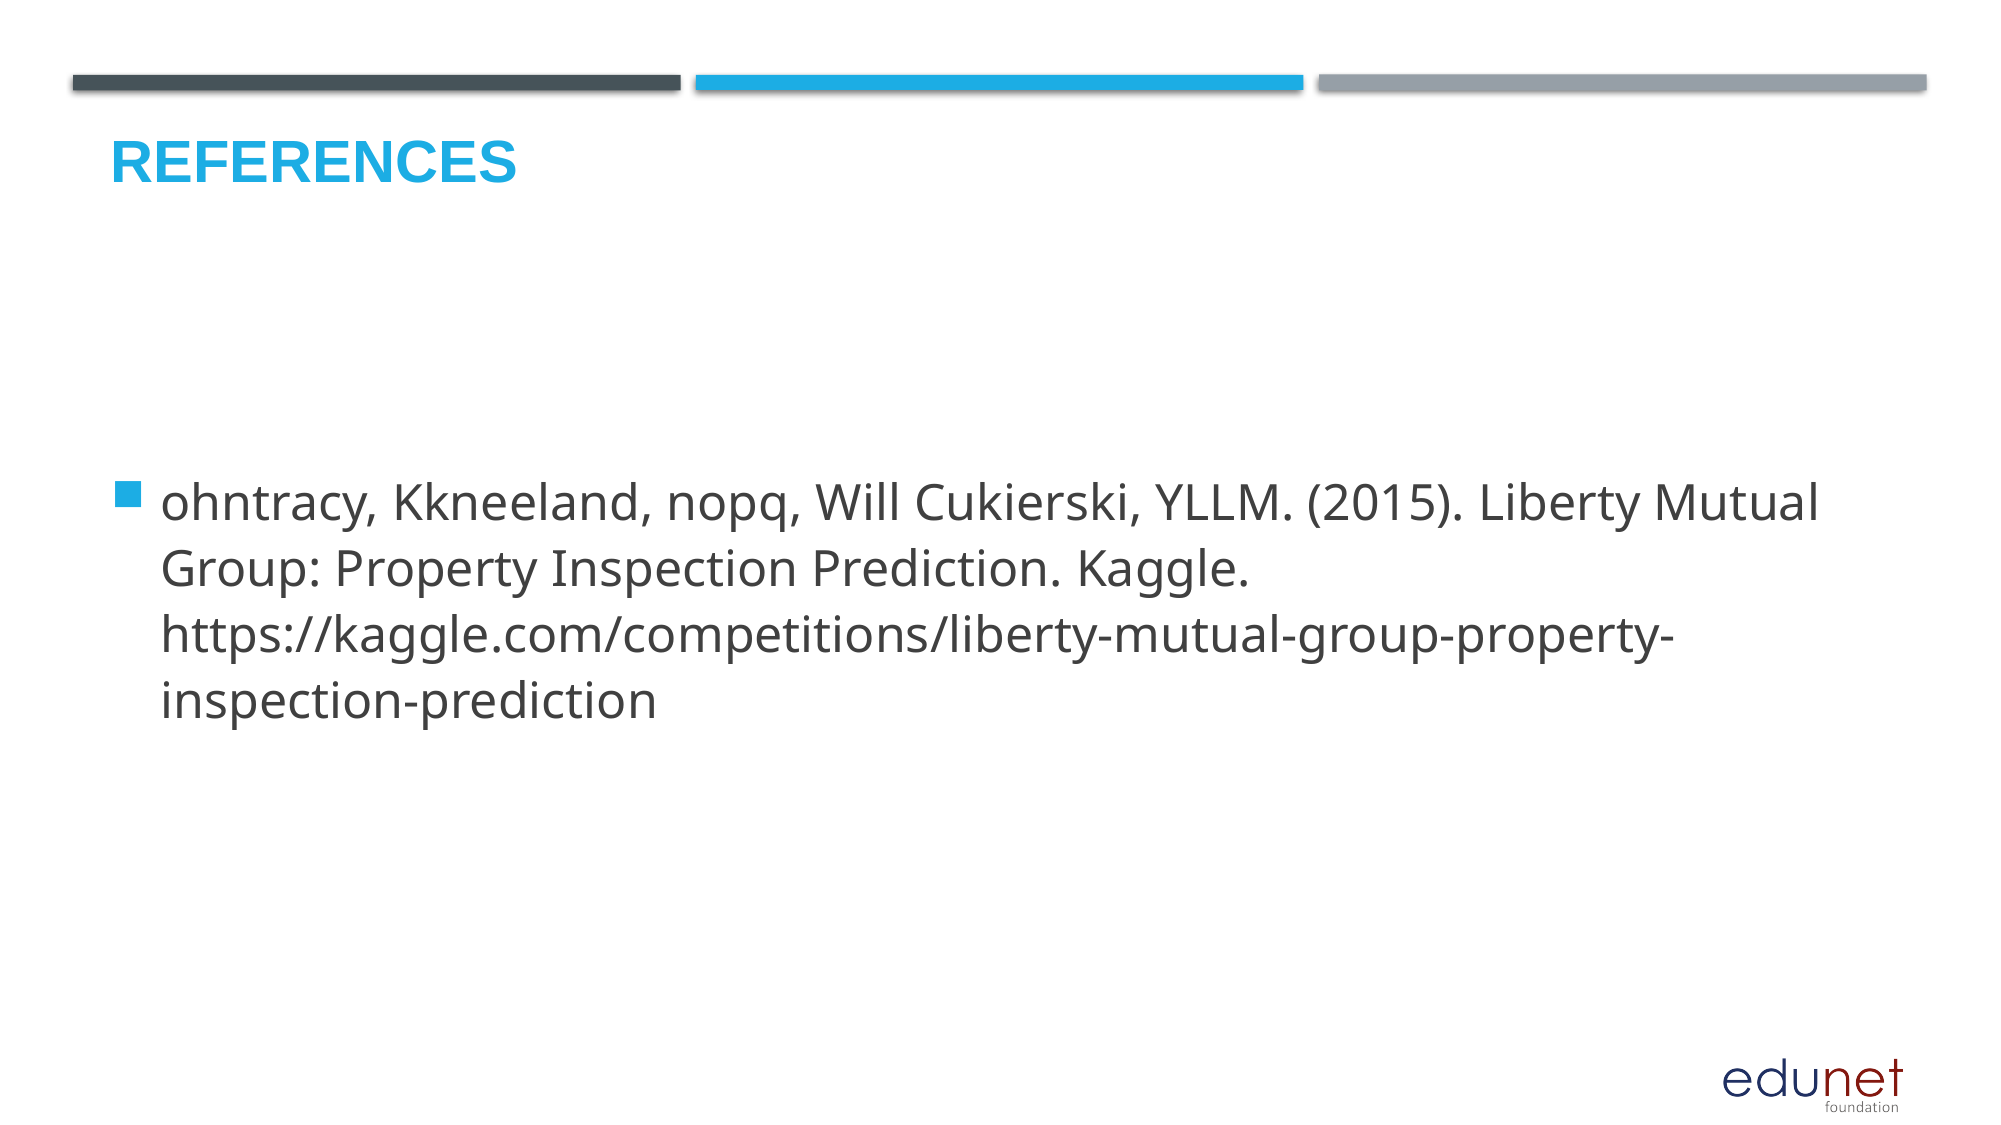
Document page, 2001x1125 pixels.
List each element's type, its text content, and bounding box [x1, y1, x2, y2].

list ohntracy, Kkneeland, nopq, Will Cukierski, YLLM. (2015). Liberty Mutual Group: Property Inspection Prediction. Kaggle. https://kaggle.com/competitions/liberty-mutual-group-property-inspection-prediction [95, 213, 1905, 981]
picture [1719, 1056, 1905, 1116]
title References [95, 115, 1905, 203]
